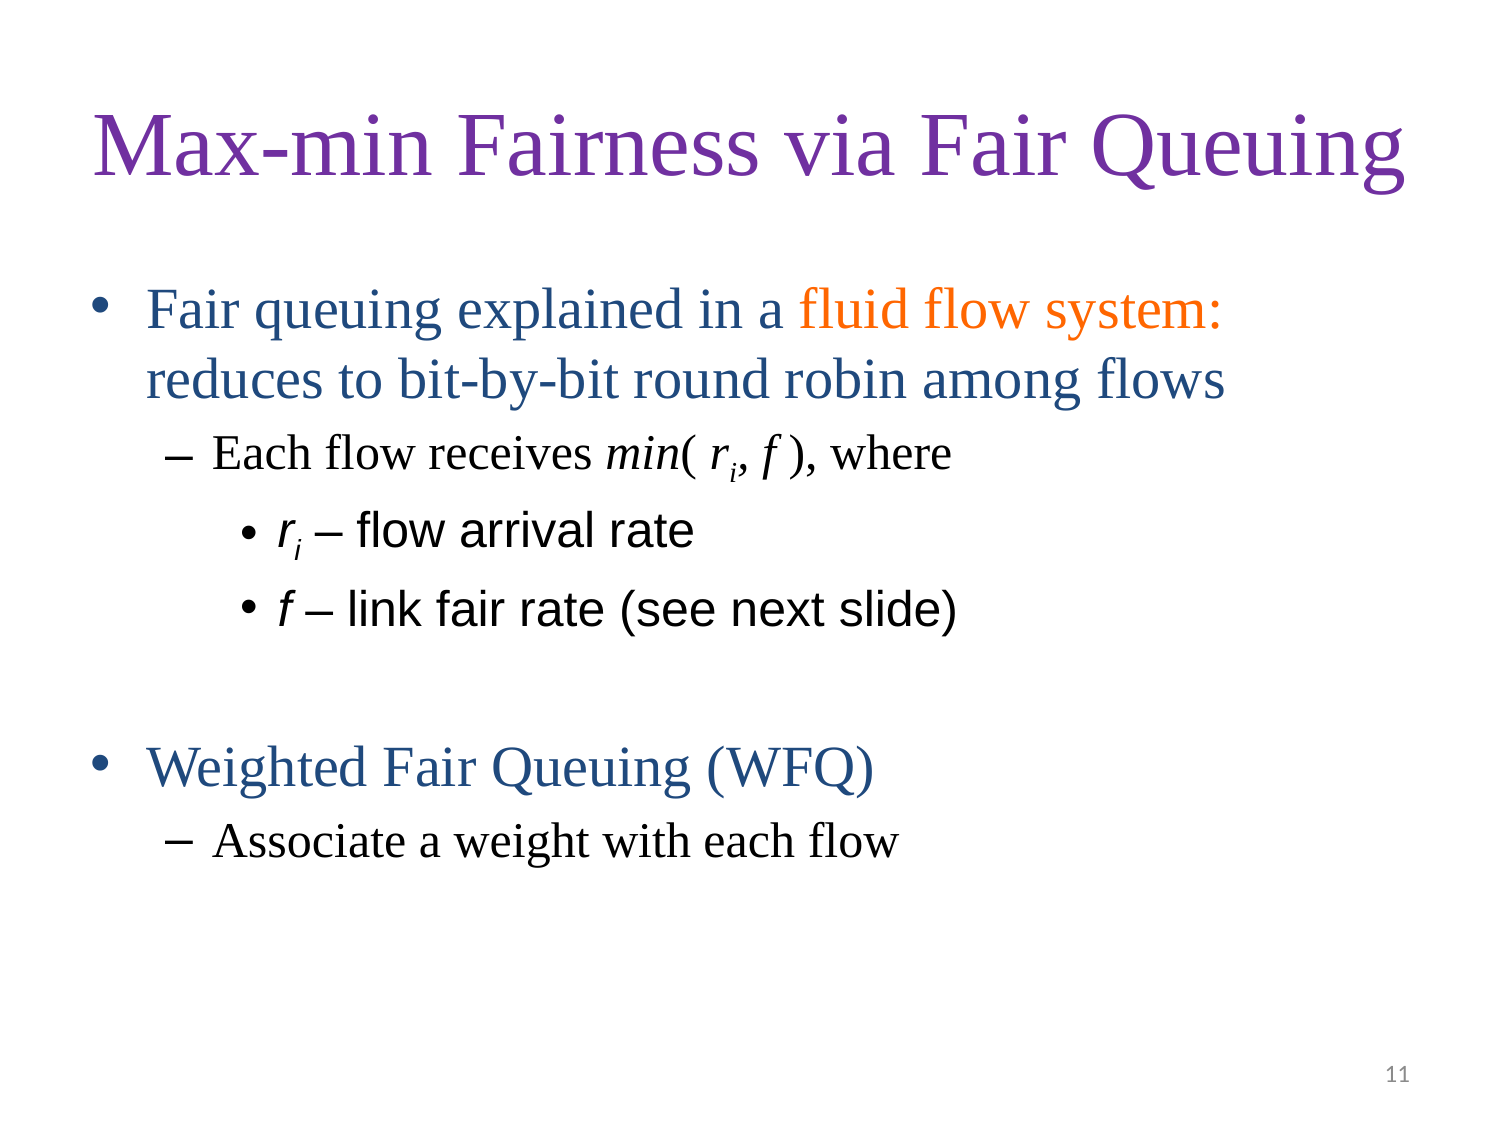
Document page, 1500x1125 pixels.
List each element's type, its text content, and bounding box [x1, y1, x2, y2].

slide_number 11 [1074, 1042, 1425, 1103]
title Max-min Fairness via Fair Queuing [75, 45, 1425, 233]
list Fair queuing explained in a fluid flow system: reduces to bit-by-bit round robin among flows Each flow receives min( ri, f ), where ri – flow arrival rate f – link fair rate (see next slide) Weighted Fair Queuing (WFQ) Associate a weight with each flow [75, 262, 1425, 1005]
